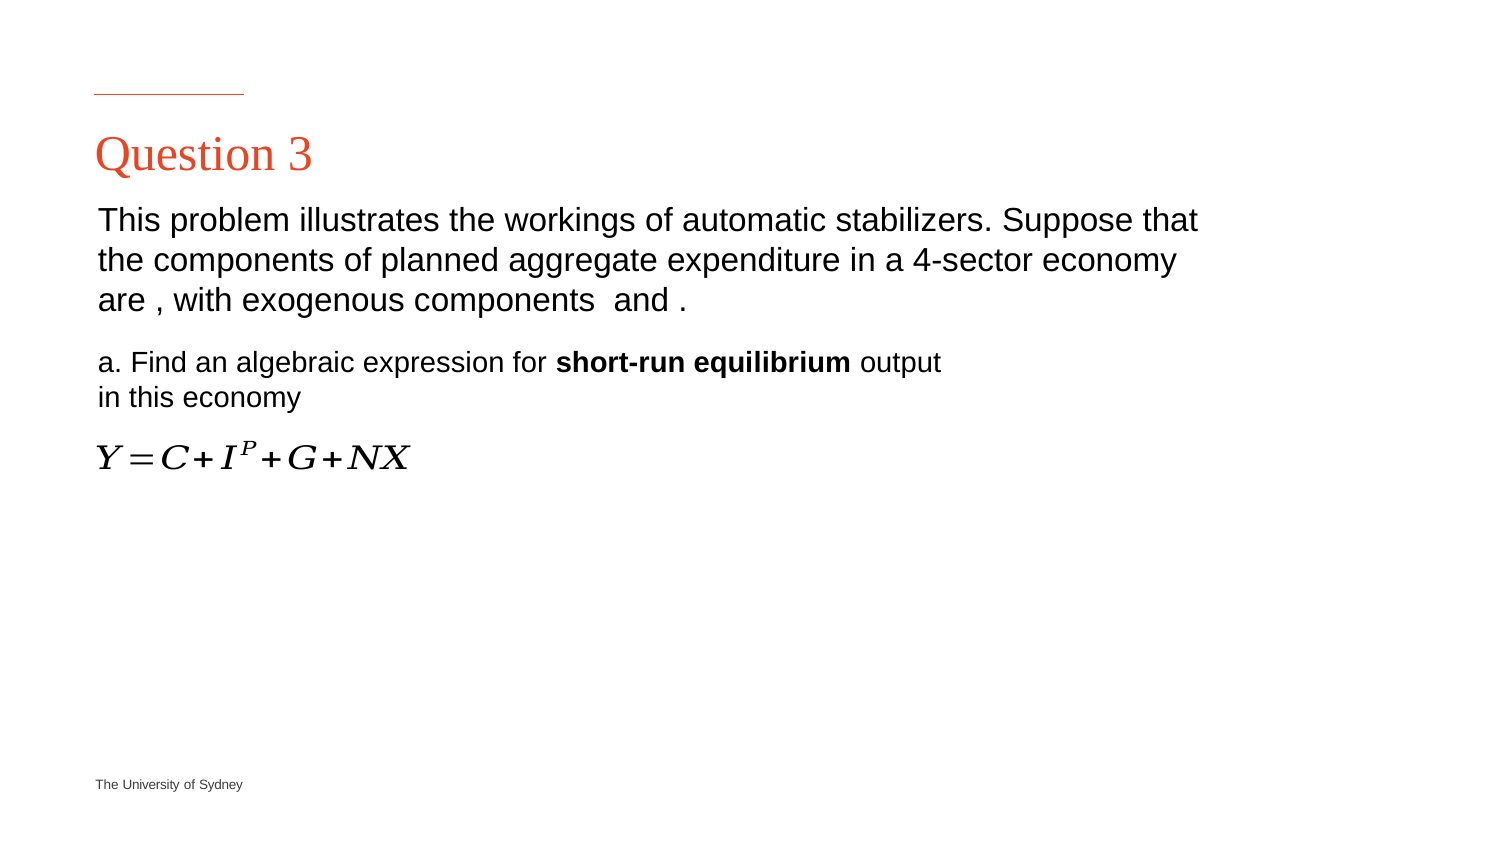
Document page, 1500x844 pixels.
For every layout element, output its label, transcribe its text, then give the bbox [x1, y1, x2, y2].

title Question 3 [94, 120, 1406, 182]
text_box a. Find an algebraic expression for short-run equilibrium output in this economy [83, 336, 970, 422]
